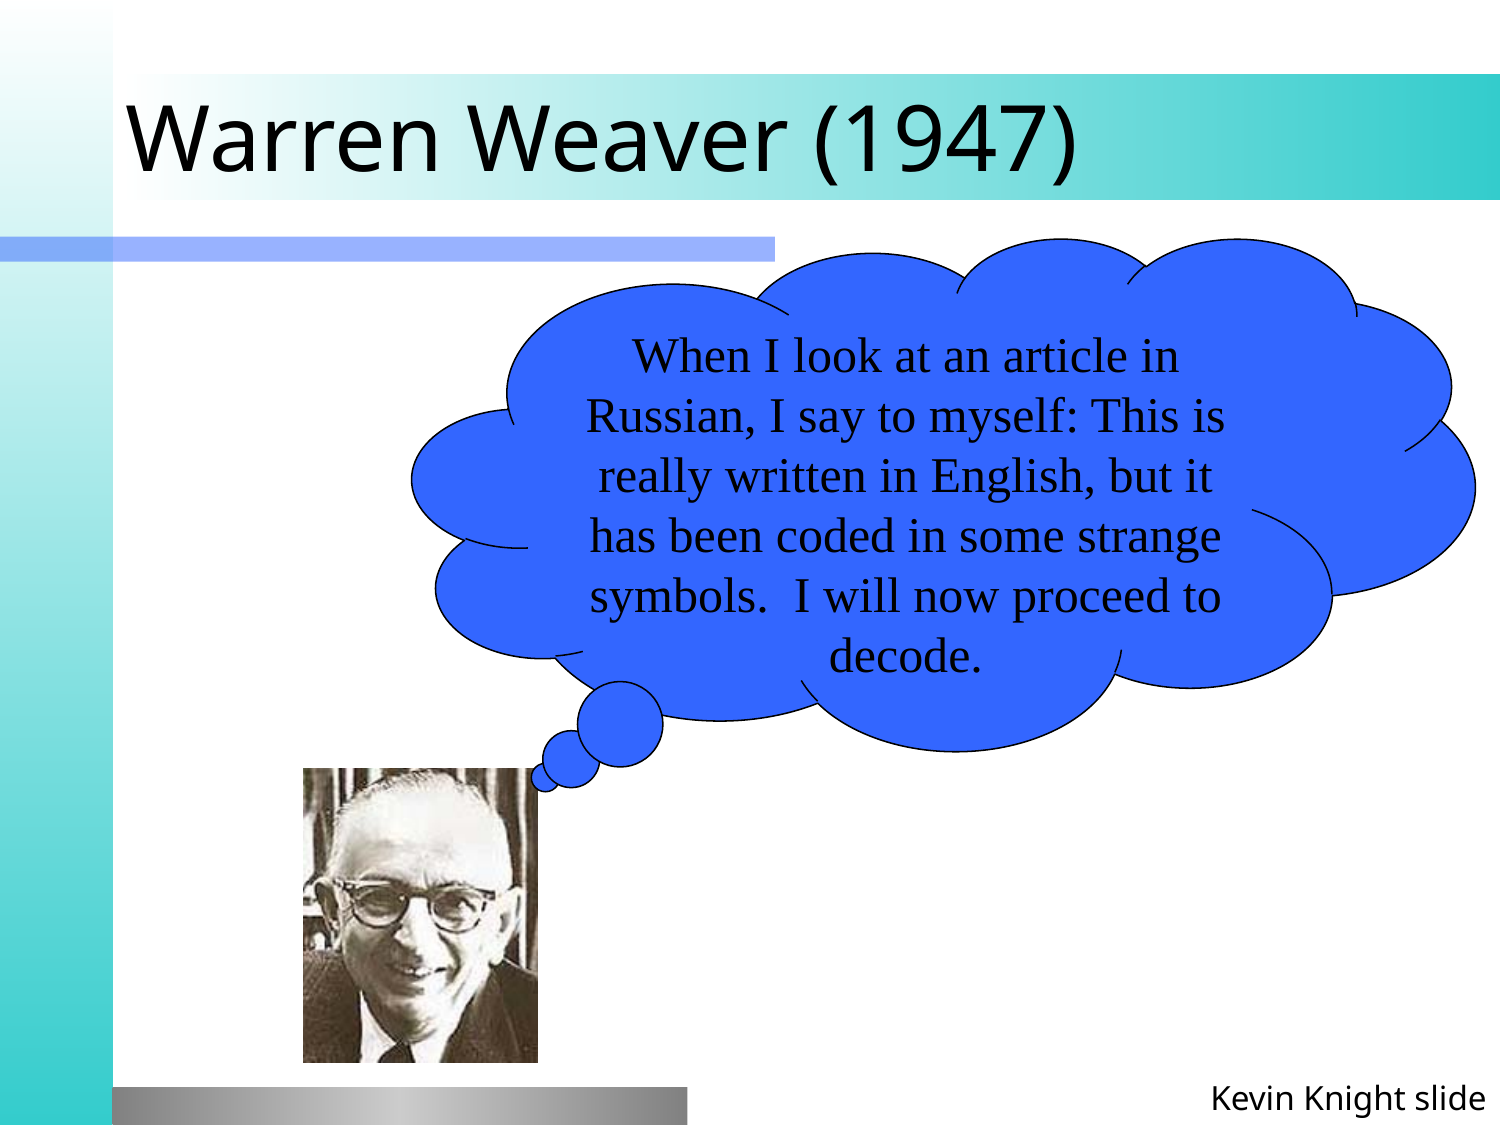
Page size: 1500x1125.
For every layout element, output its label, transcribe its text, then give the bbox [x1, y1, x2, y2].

text_box When I look at an article in Russian, I say to myself: This is really written in English, but it has been coded in some strange symbols. I will now proceed to decode. [411, 239, 1476, 792]
text_box Kevin Knight slide [1195, 1069, 1500, 1125]
title Warren Weaver (1947) [110, 40, 1386, 229]
picture [302, 768, 538, 1063]
